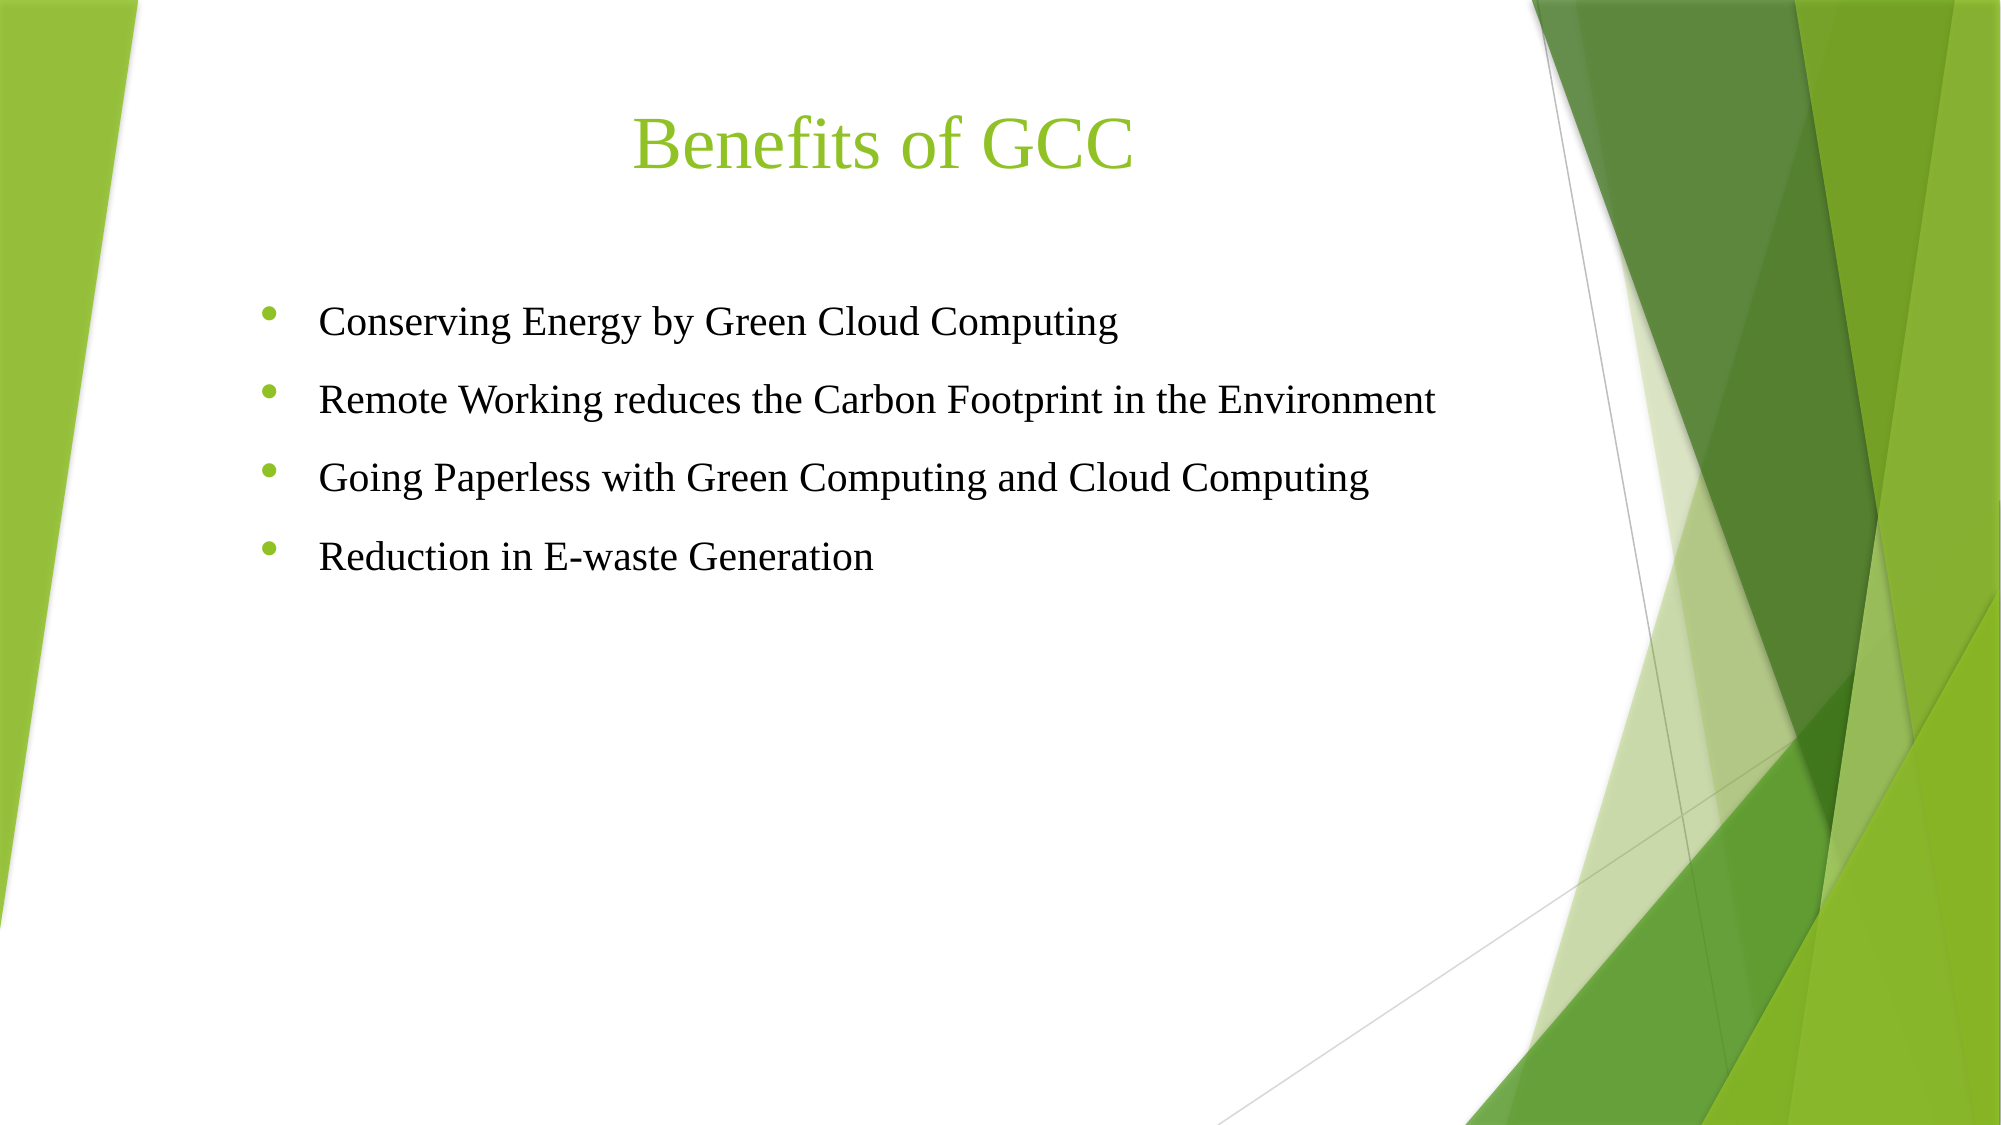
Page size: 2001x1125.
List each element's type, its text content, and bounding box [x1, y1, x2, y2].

title Benefits of GCC [247, 63, 1522, 192]
subtitle Conserving Energy by Green Cloud Computing Remote Working reduces the Carbon Footprint in the Environment Going Paperless with Green Computing and Cloud Computing Reduction in E-waste Generation [247, 278, 1522, 849]
